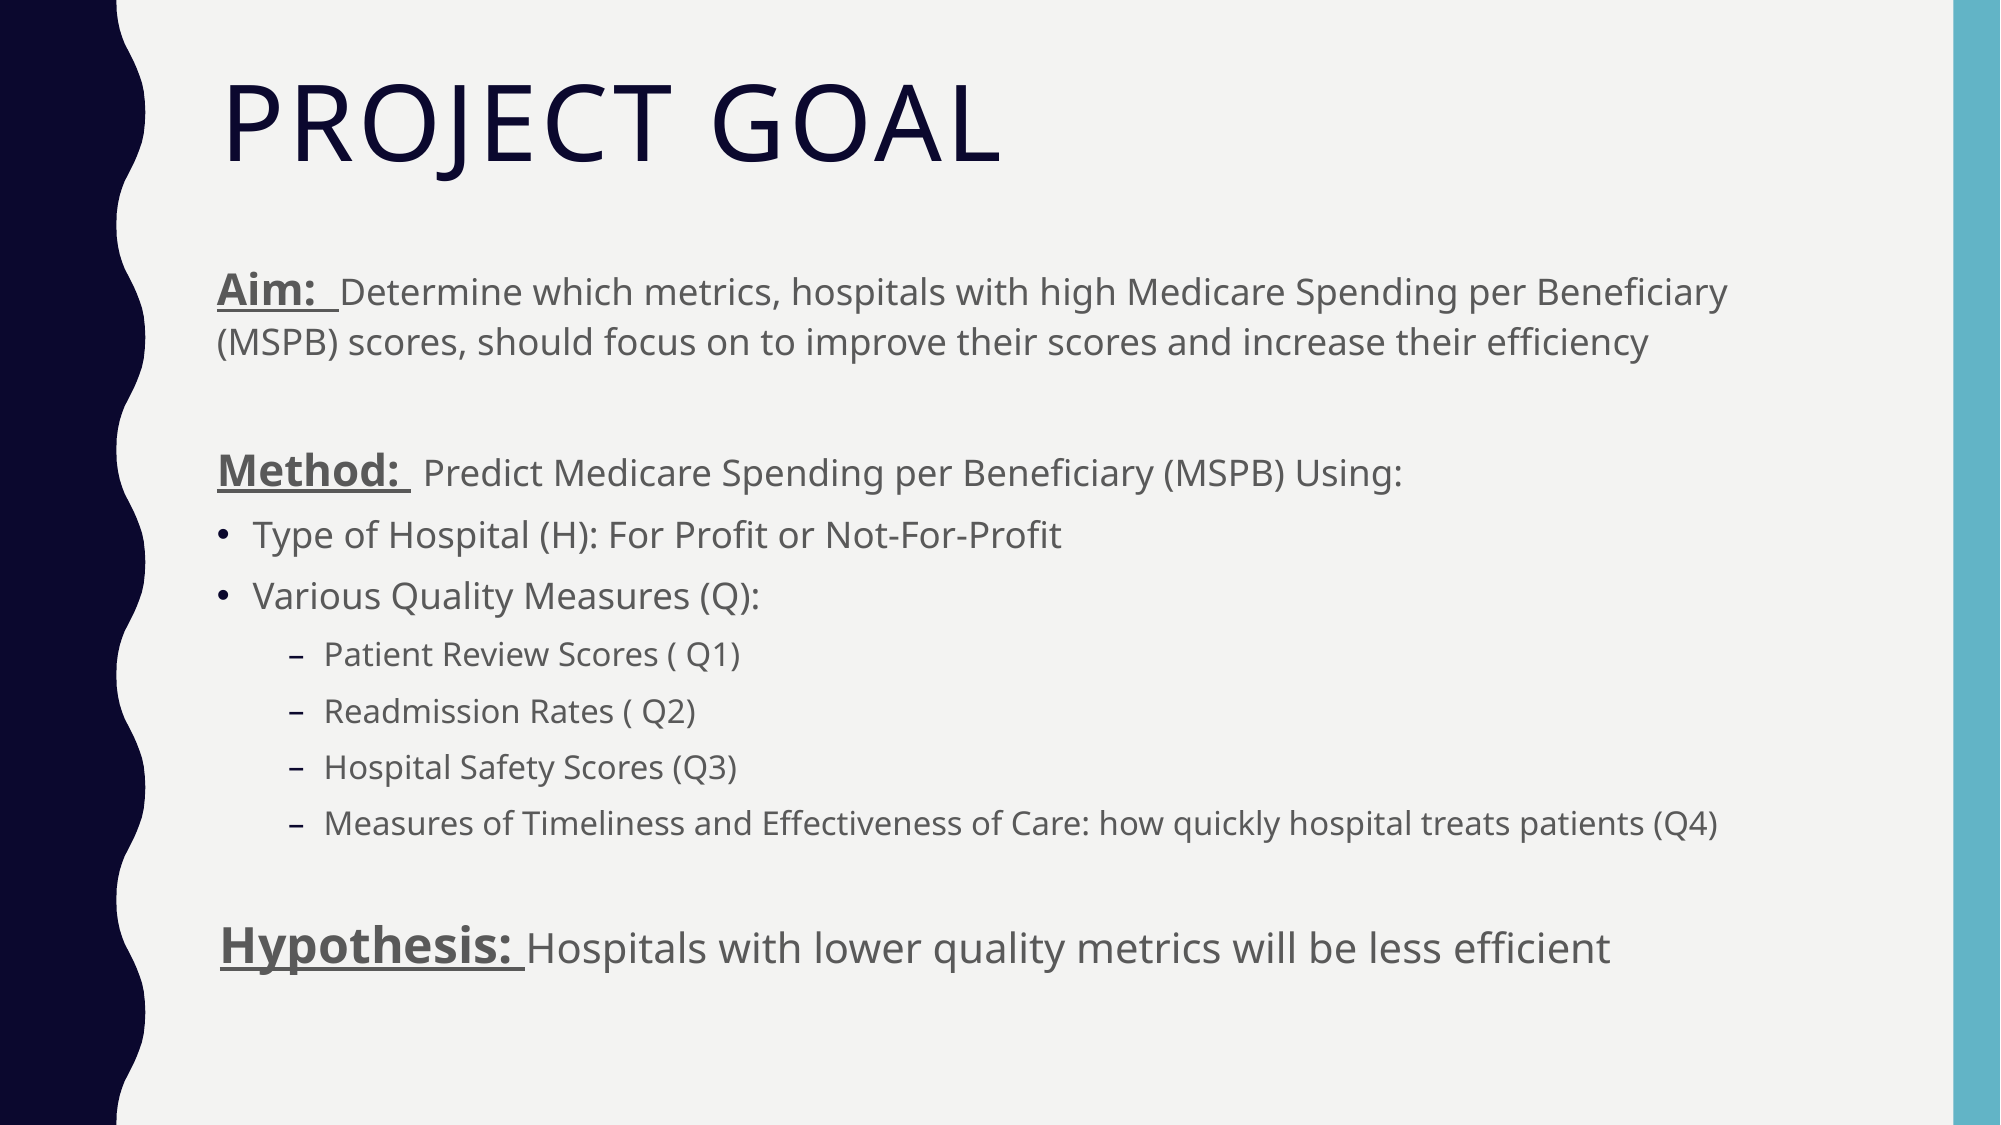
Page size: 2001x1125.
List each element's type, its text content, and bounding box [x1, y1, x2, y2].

text_box Hypothesis: Hospitals with lower quality metrics will be less efficient [205, 900, 1890, 981]
list Aim: Determine which metrics, hospitals with high Medicare Spending per Beneficiary (MSPB) scores, should focus on to improve their scores and increase their efficiency Method: Predict Medicare Spending per Beneficiary (MSPB) Using: Type of Hospital (H): For Profit or Not-For-Profit Various Quality Measures (Q): Patient Review Scores ( Q1) Readmission Rates ( Q2) Hospital Safety Scores (Q3) Measures of Timeliness and Effectiveness of Care: how quickly hospital treats patients (Q4) [201, 248, 1872, 862]
title Project Goal [205, 62, 1875, 308]
